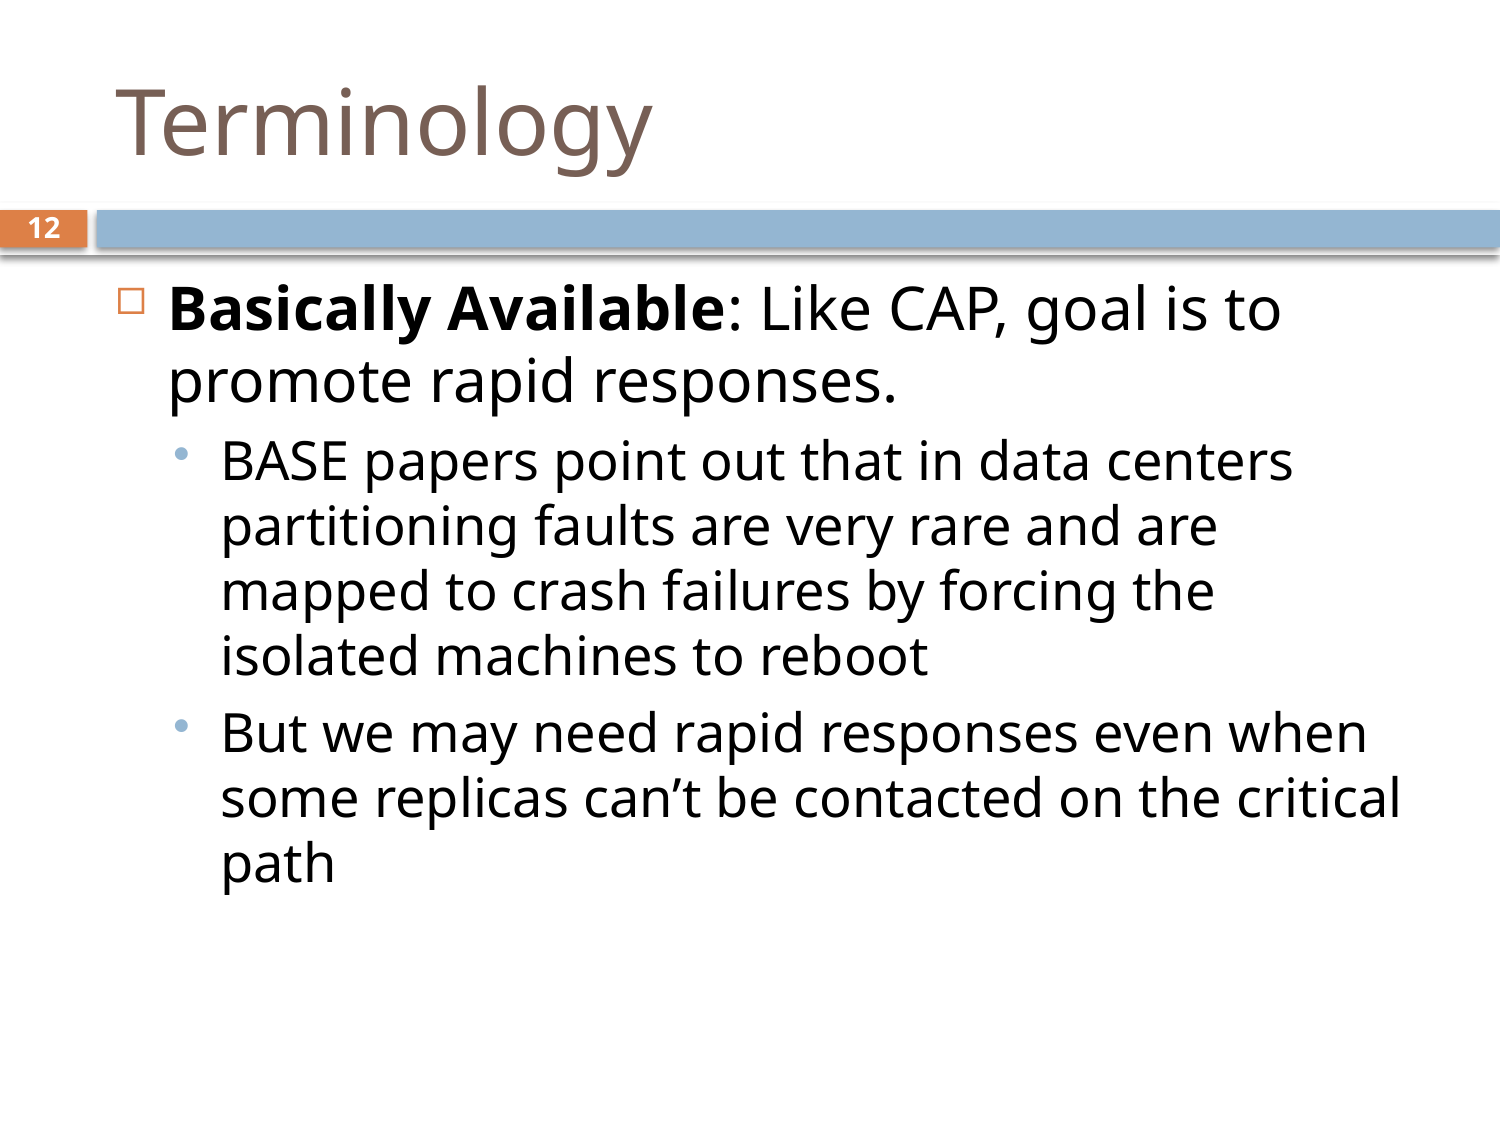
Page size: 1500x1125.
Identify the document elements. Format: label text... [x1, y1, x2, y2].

slide_number 12 [0, 208, 88, 249]
list Basically Available: Like CAP, goal is to promote rapid responses. BASE papers point out that in data centers partitioning faults are very rare and are mapped to crash failures by forcing the isolated machines to reboot But we may need rapid responses even when some replicas can’t be contacted on the critical path [100, 262, 1438, 1000]
title Terminology [100, 37, 1438, 200]
